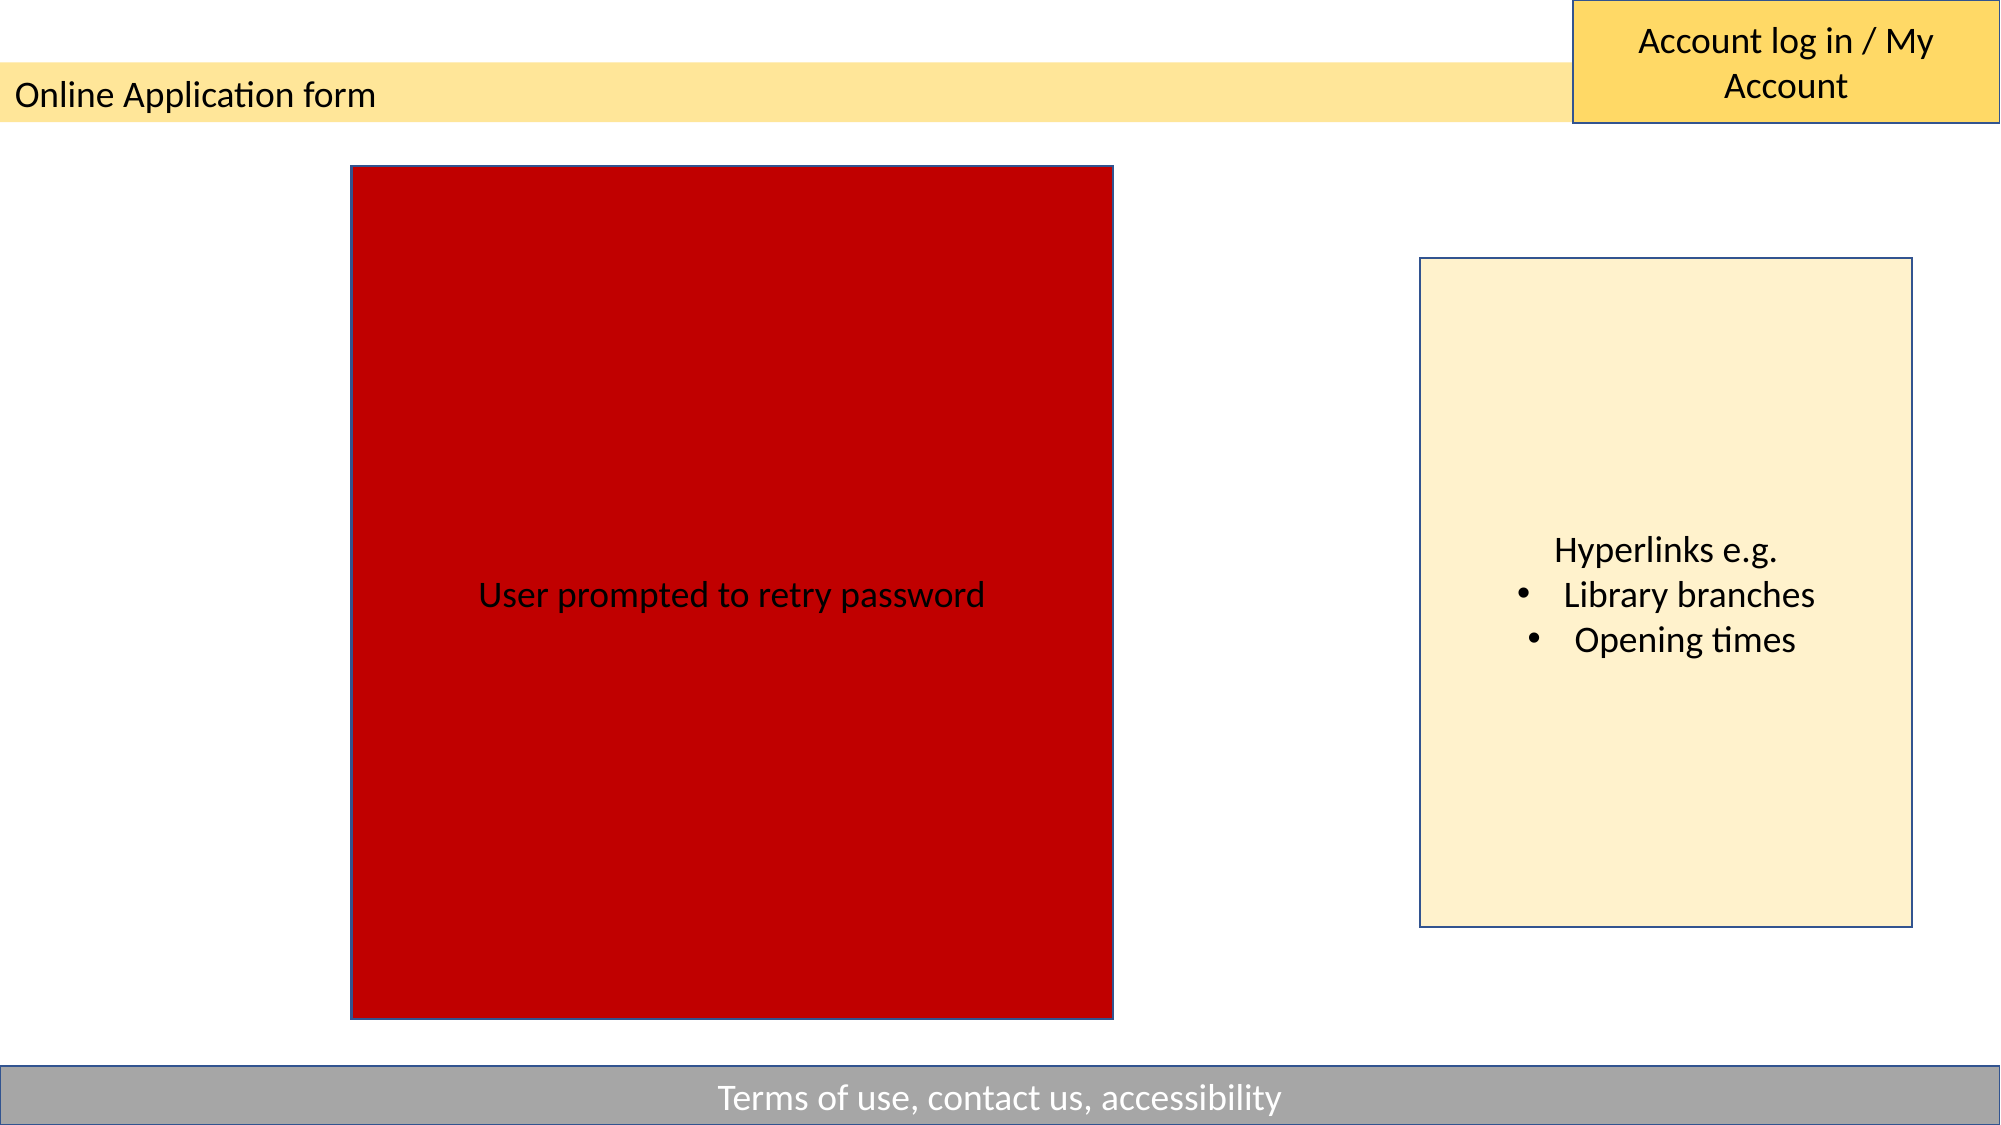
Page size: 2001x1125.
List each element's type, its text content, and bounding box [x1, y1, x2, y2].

text_box Online Application form [0, 62, 1572, 123]
text_box Terms of use, contact us, accessibility [0, 1065, 2000, 1125]
text_box Hyperlinks e.g. Library branches Opening times [1419, 257, 1913, 928]
text_box User prompted to retry password [350, 165, 1114, 1020]
text_box Account log in / My Account [1572, 0, 2000, 124]
